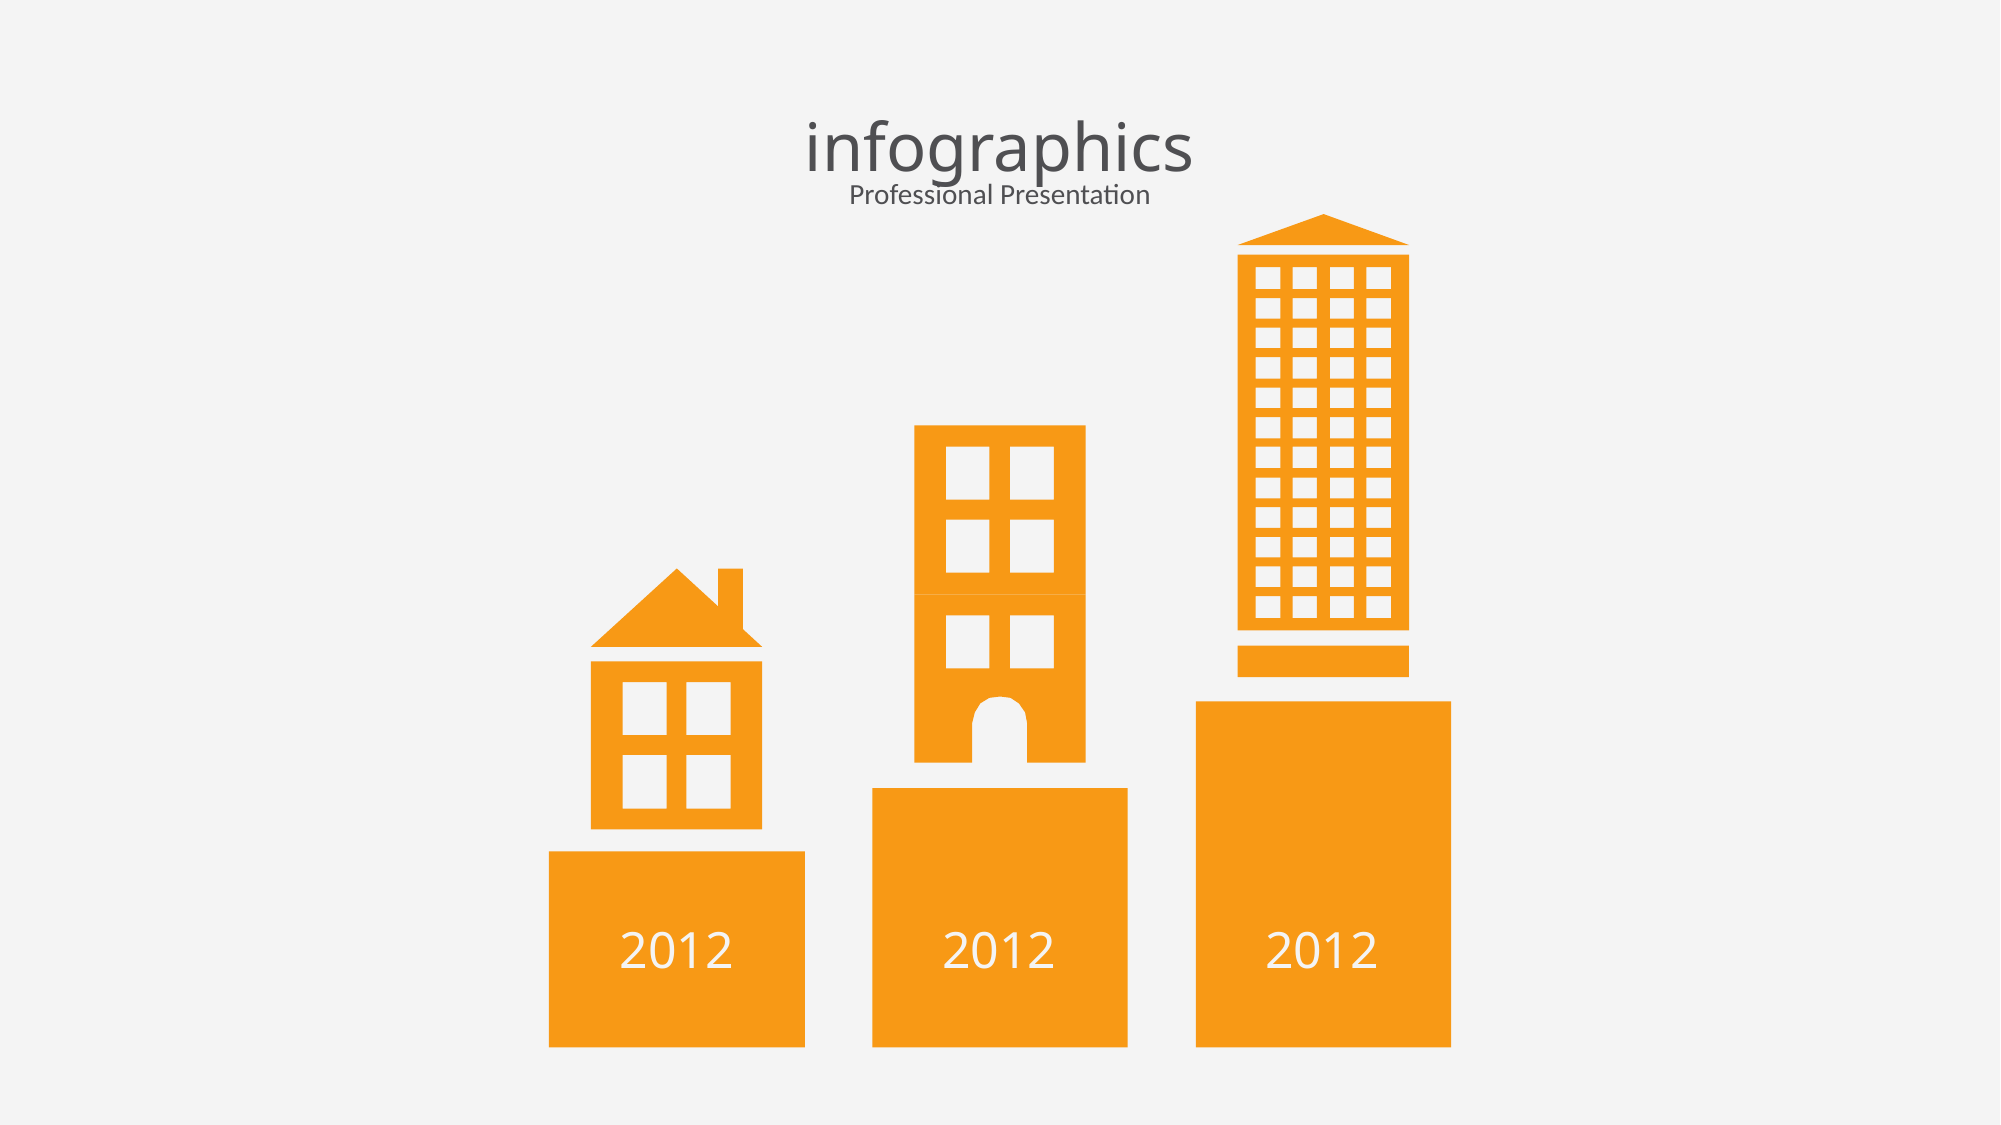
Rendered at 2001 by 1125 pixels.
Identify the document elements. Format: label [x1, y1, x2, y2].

text_box [132, 97, 1868, 219]
text_box [548, 219, 1452, 1048]
